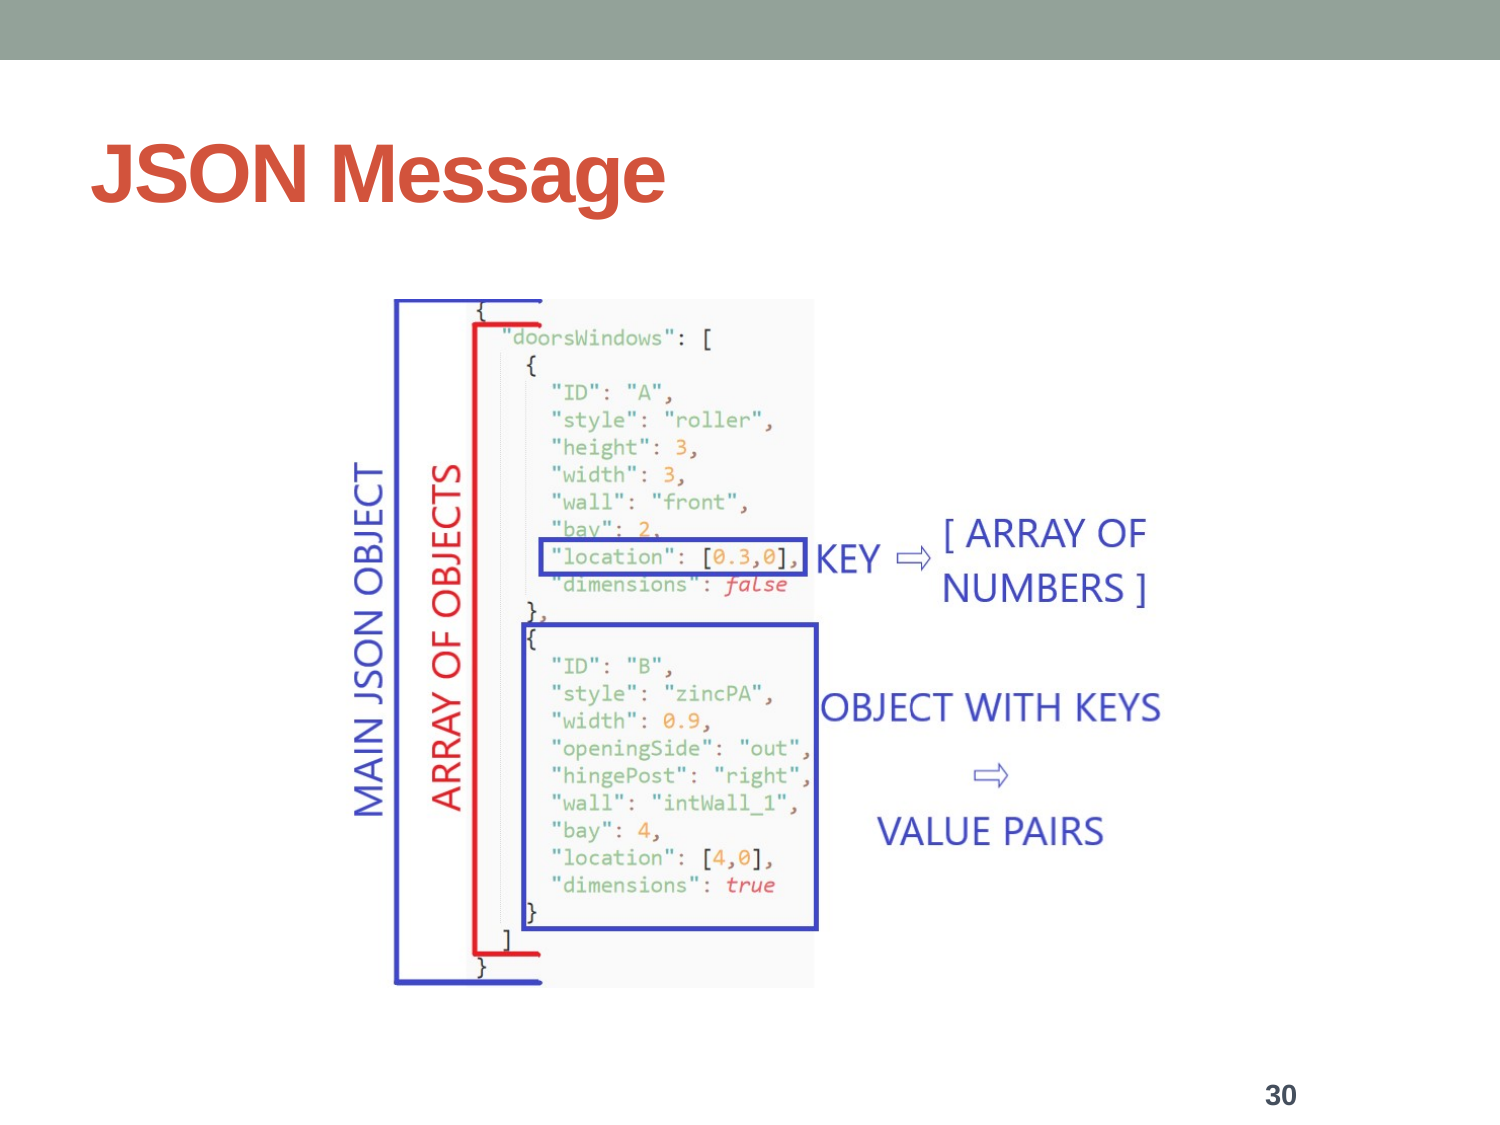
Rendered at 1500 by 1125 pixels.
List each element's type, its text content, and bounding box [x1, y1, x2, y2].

picture [249, 299, 1165, 988]
slide_number 30 [1250, 1066, 1425, 1121]
title JSON Message [75, 87, 1425, 250]
